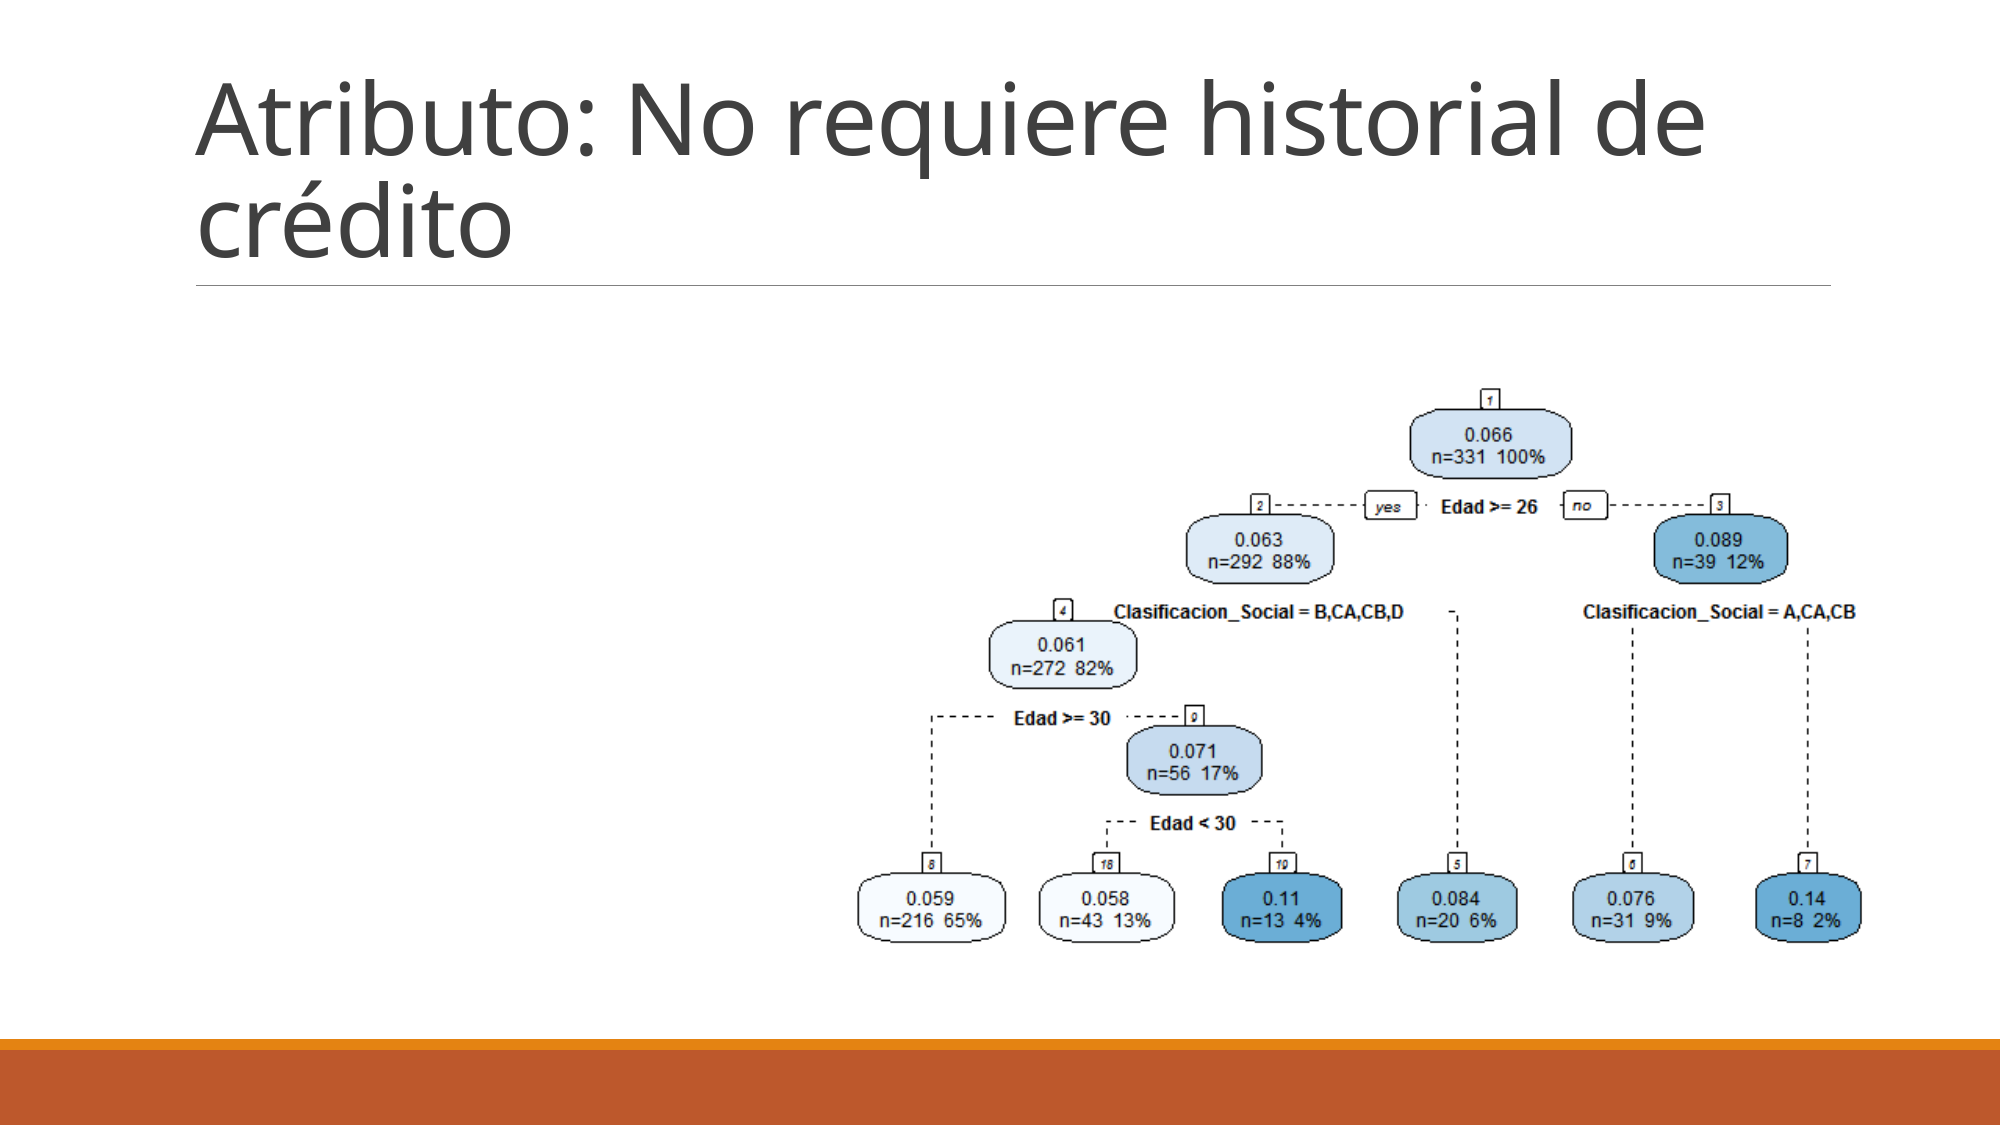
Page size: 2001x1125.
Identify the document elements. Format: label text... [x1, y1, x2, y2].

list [803, 351, 1934, 987]
title Atributo: No requiere historial de crédito [180, 47, 1830, 285]
